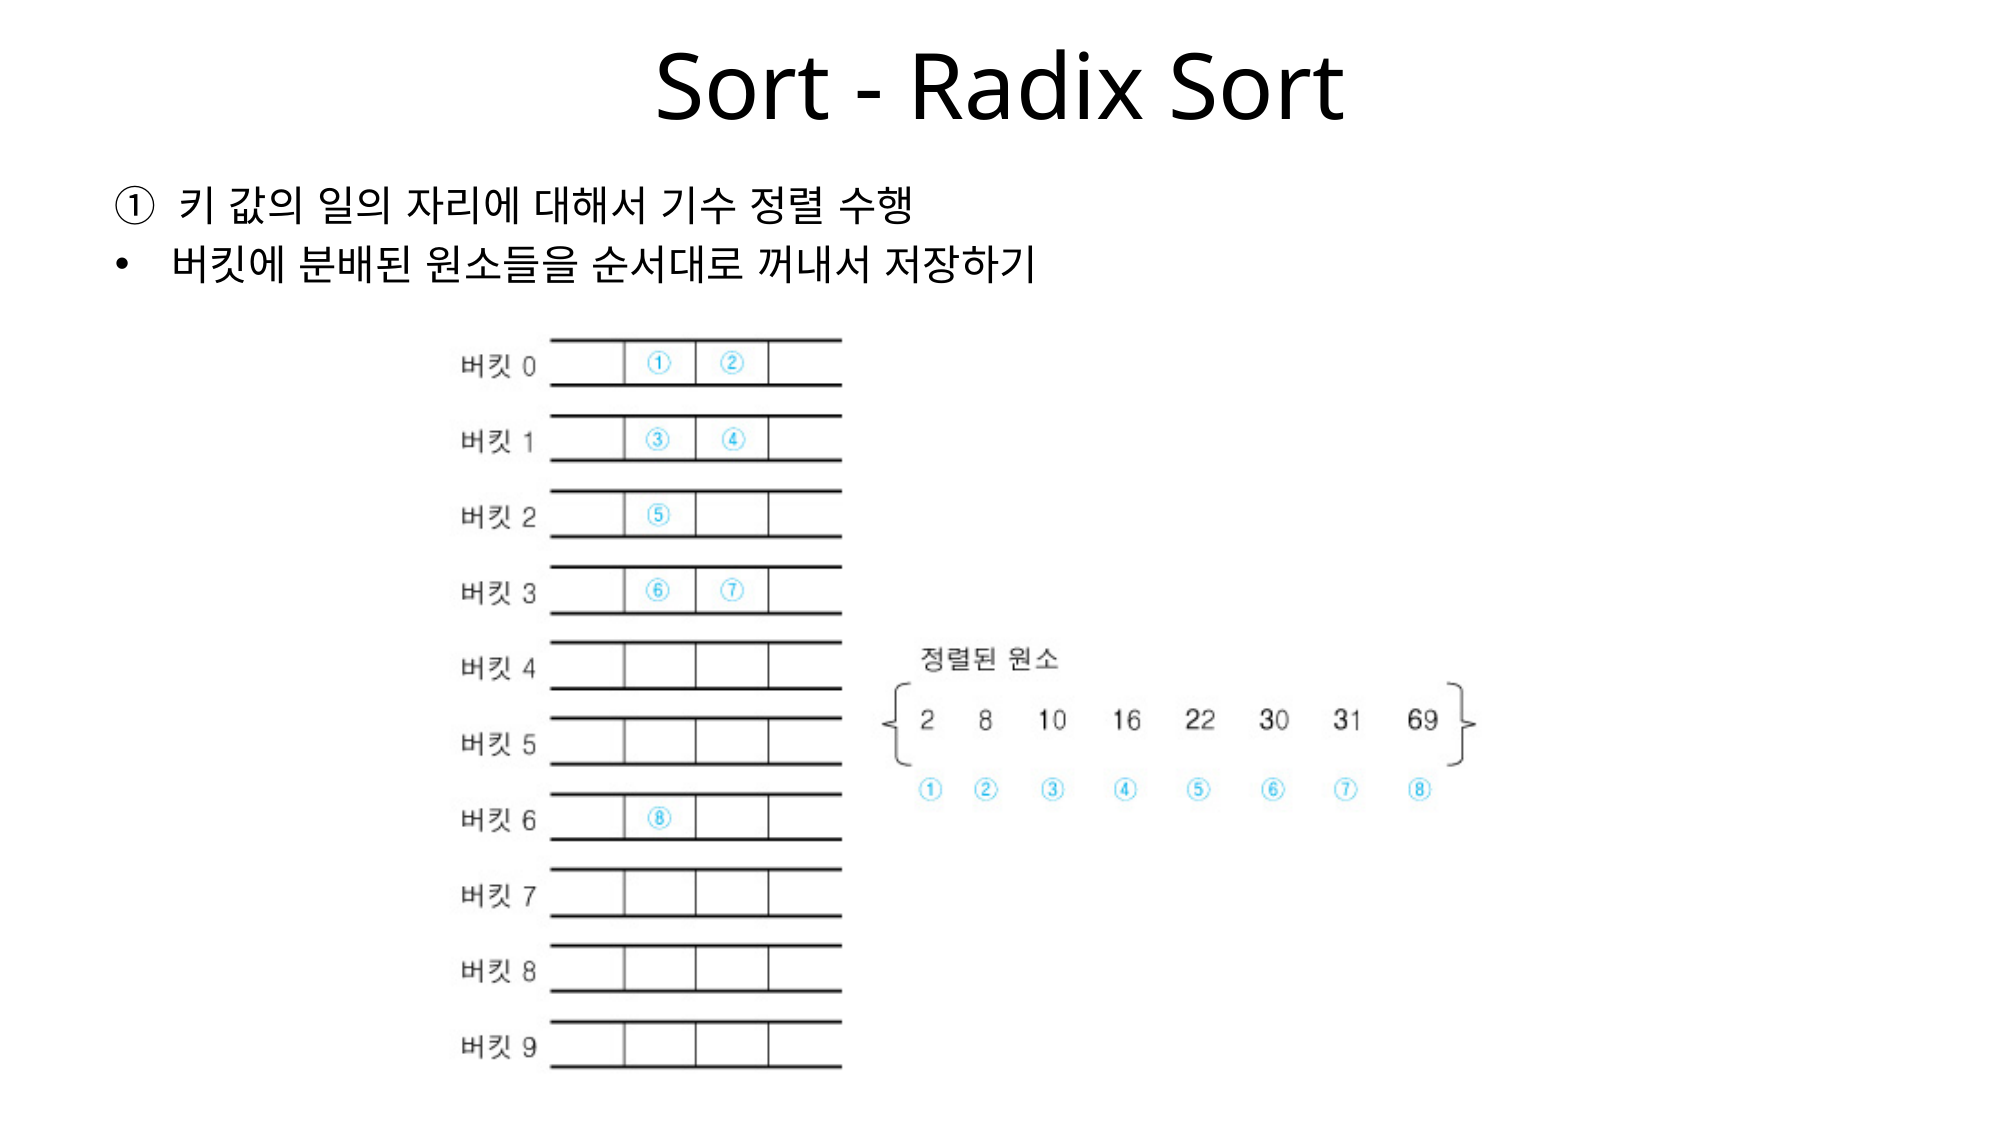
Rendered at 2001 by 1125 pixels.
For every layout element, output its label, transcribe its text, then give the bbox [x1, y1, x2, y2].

title Sort - Radix Sort [99, 19, 1900, 147]
picture [421, 303, 1529, 1092]
list ① 키 값의 일의 자리에 대해서 기수 정렬 수행 버킷에 분배된 원소들을 순서대로 꺼내서 저장하기 [99, 172, 1900, 1024]
